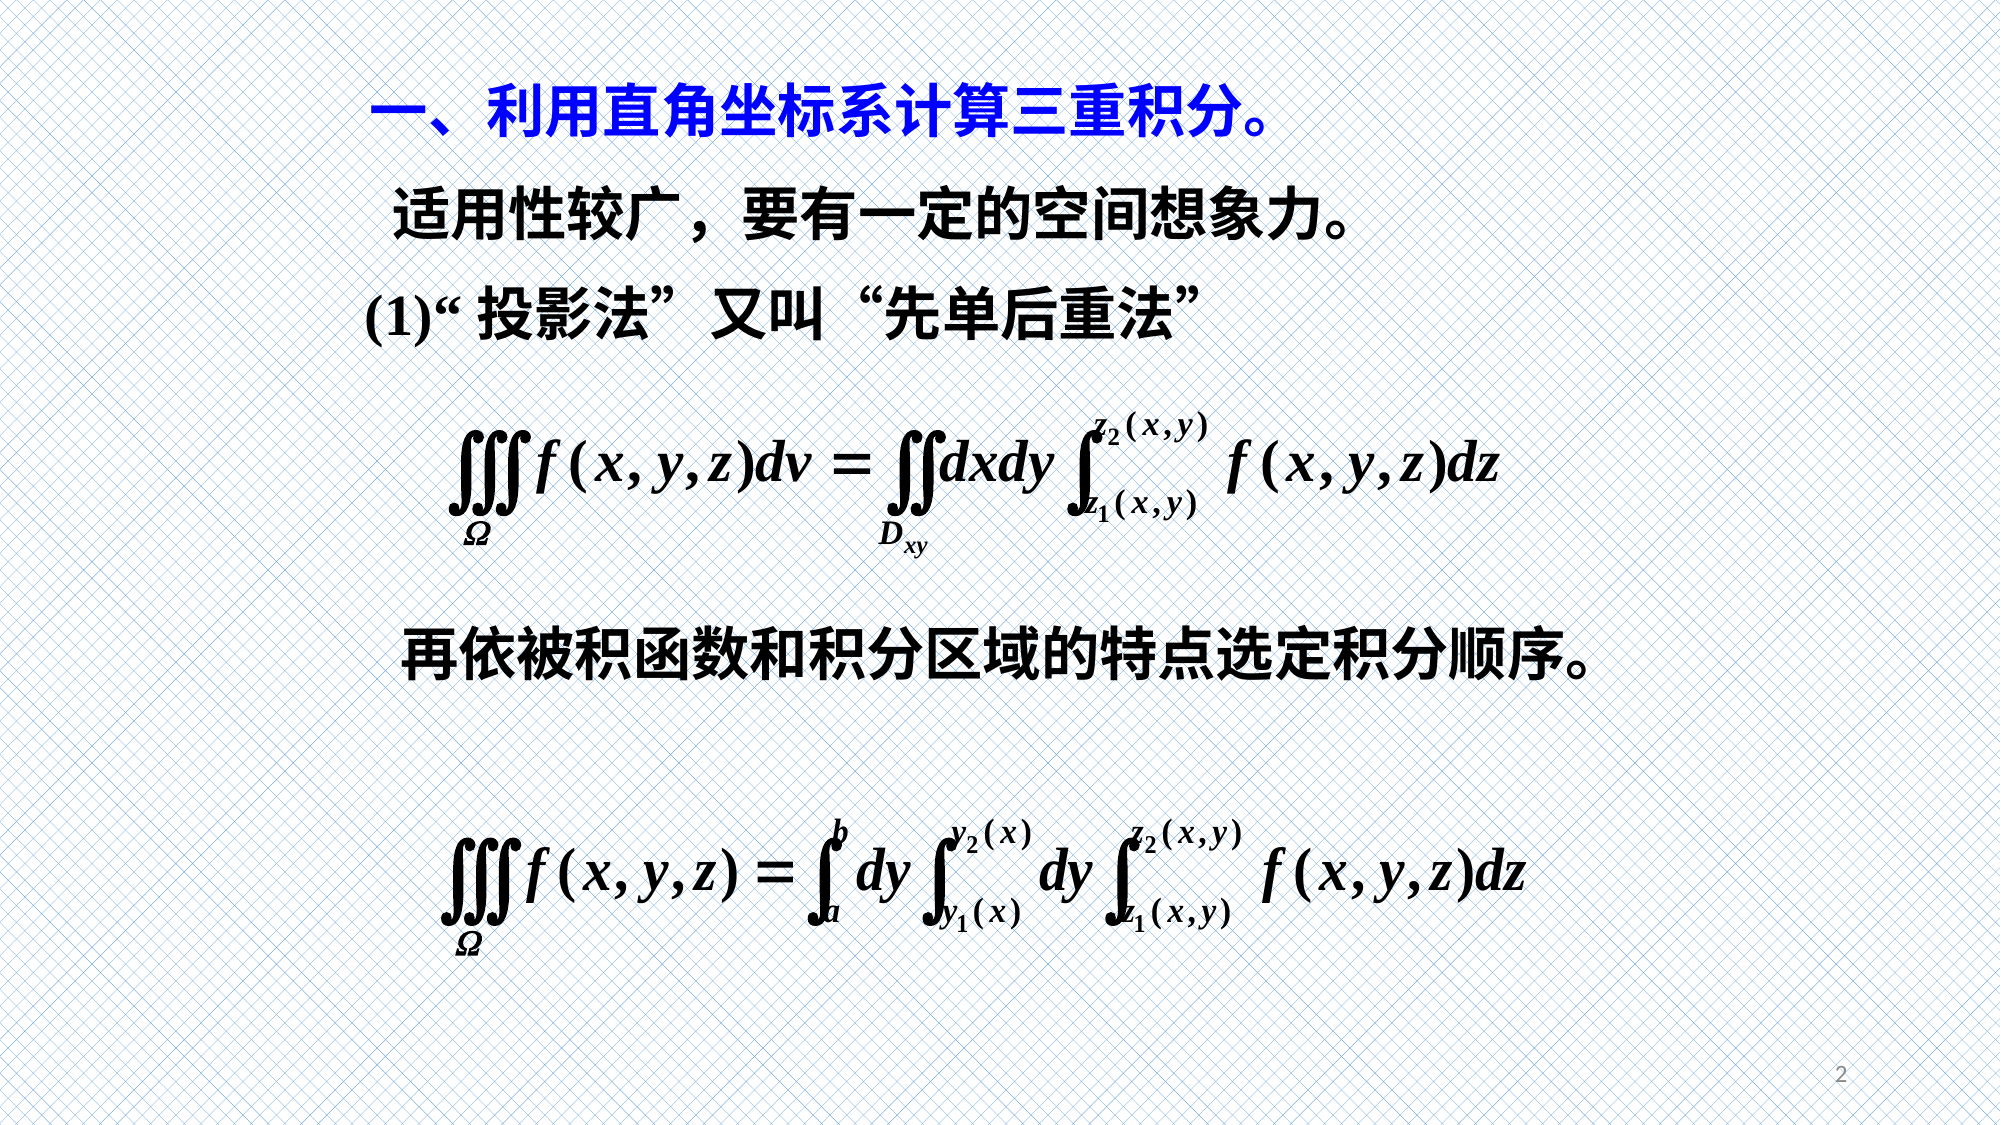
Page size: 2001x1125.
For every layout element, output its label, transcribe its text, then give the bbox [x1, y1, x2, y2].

slide_number 2 [1412, 1042, 1863, 1103]
text_box (1)“投影法”又叫“先单后重法” [349, 270, 1463, 355]
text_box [423, 803, 1540, 967]
text_box 再依被积函数和积分区域的特点选定积分顺序。 [385, 609, 1586, 765]
text_box 适用性较广，要有一定的空间想象力。 [350, 170, 1600, 255]
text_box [430, 397, 1516, 571]
text_box 一、利用直角坐标系计算三重积分。 [314, 66, 1565, 152]
